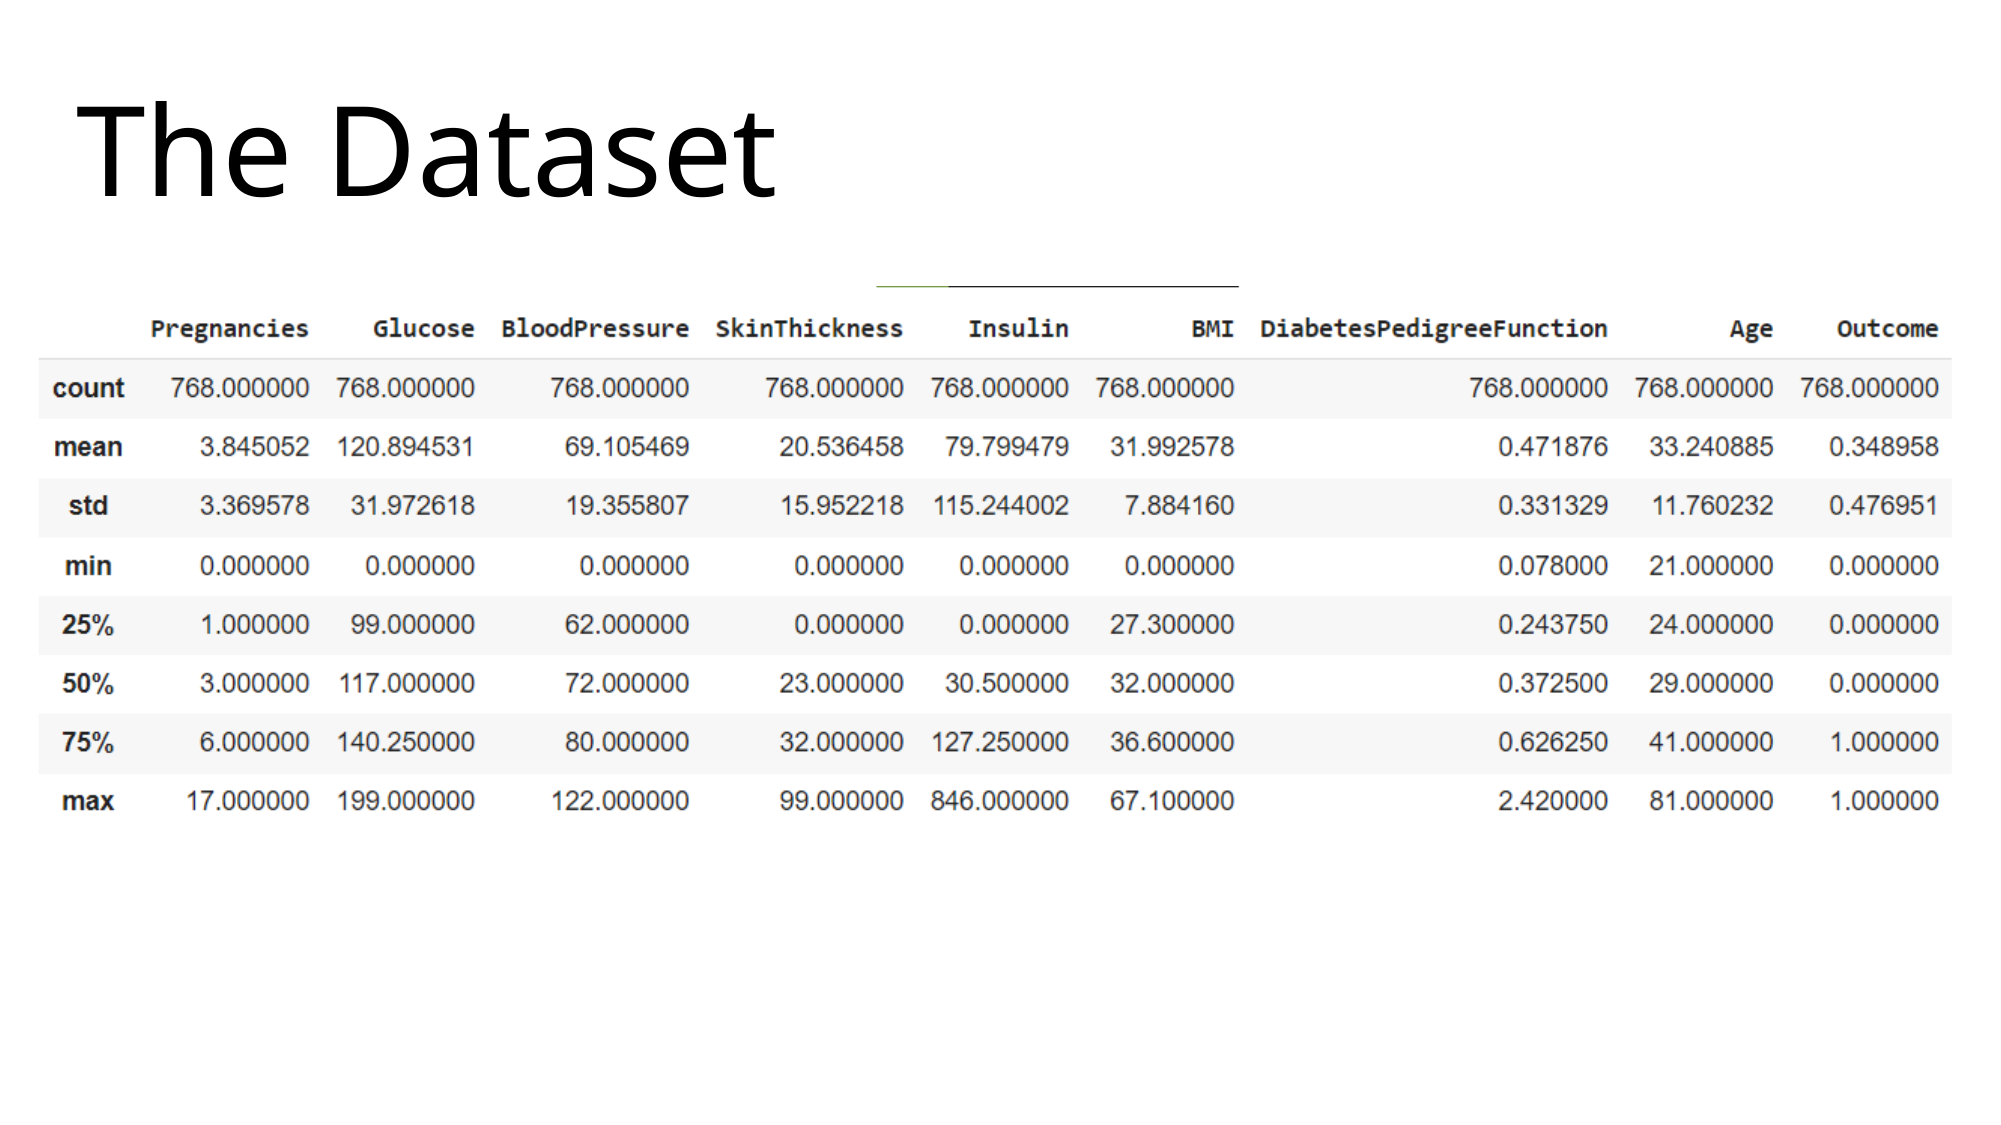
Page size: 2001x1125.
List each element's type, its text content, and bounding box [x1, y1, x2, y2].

picture [30, 286, 1970, 839]
title The Dataset [61, 51, 1562, 231]
